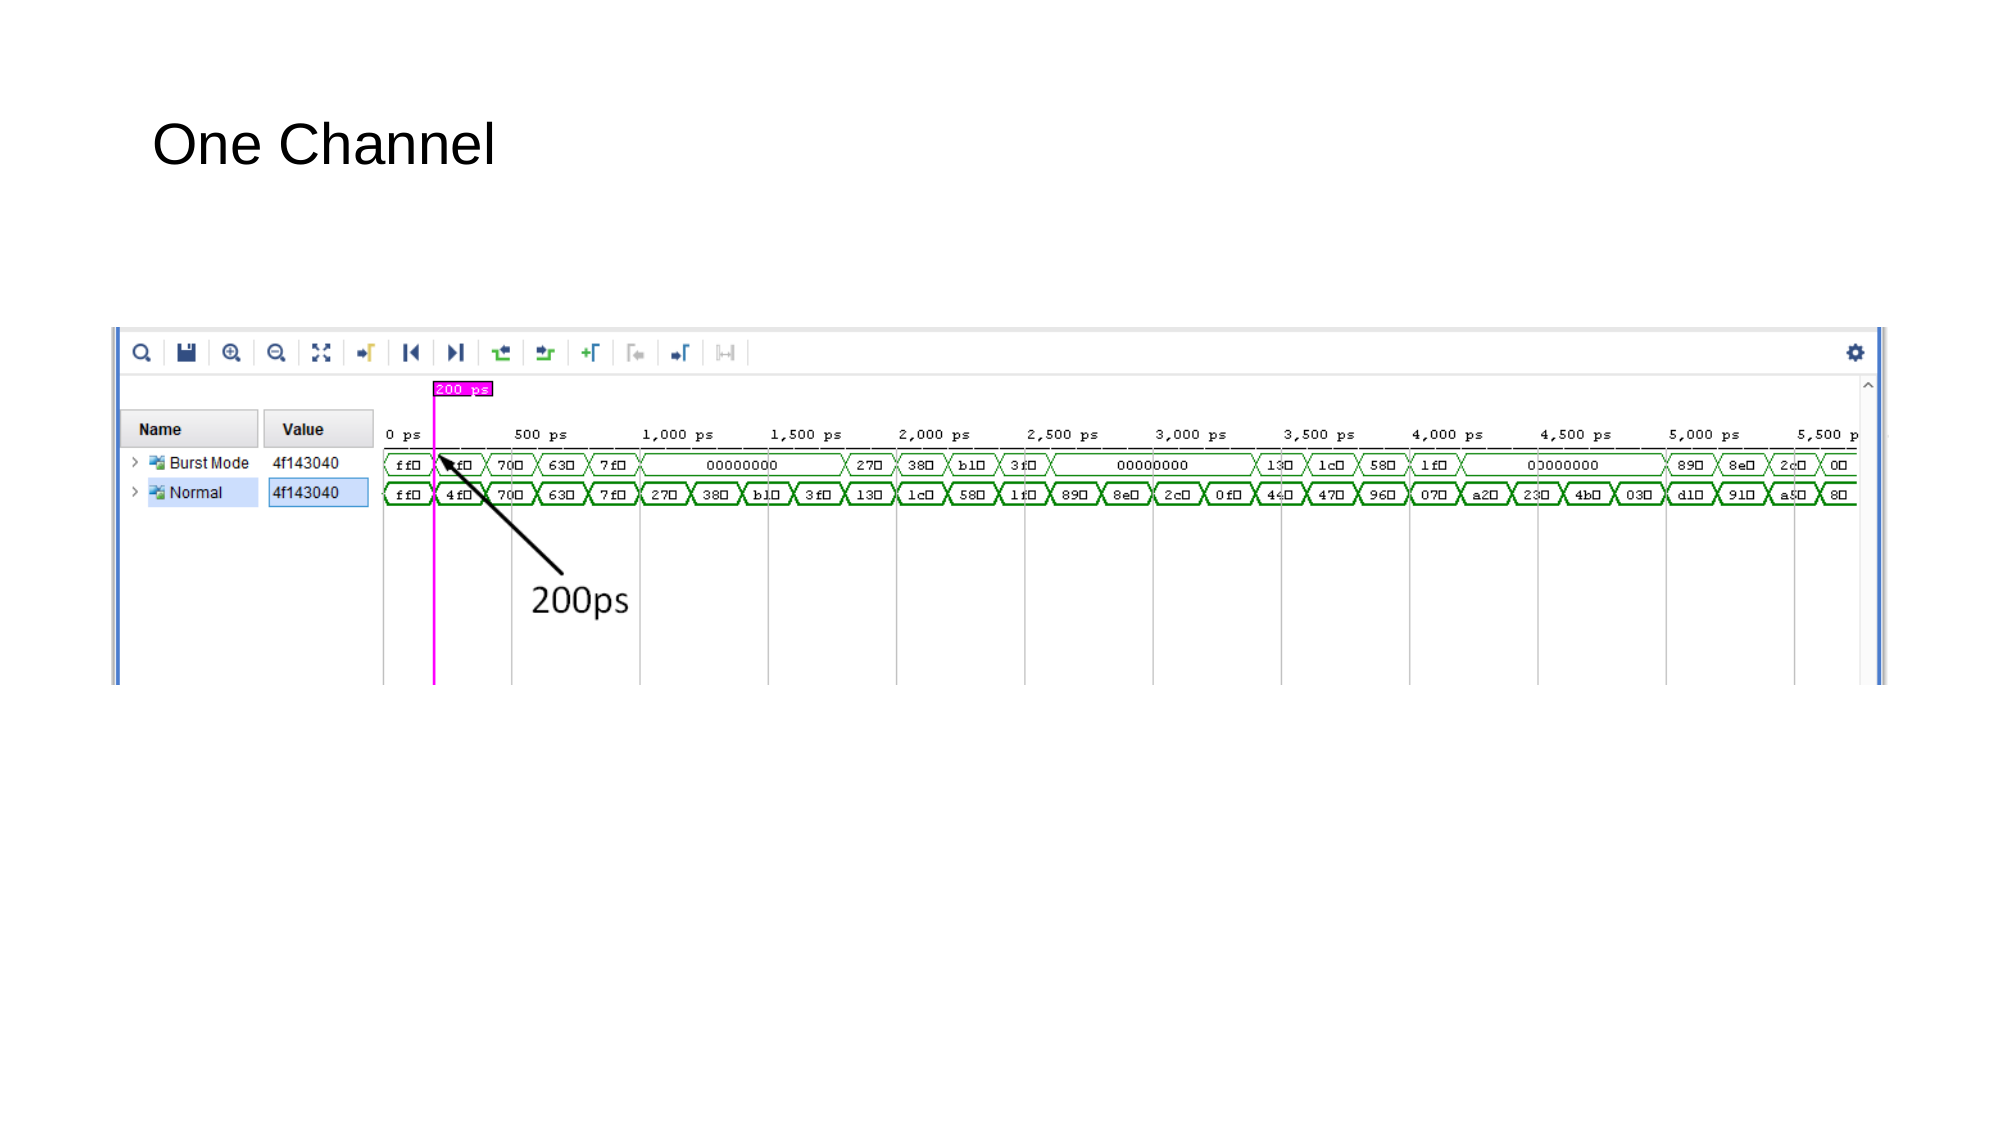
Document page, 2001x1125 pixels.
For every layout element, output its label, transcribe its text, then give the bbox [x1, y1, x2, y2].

picture [111, 327, 1889, 685]
title One Channel [137, 59, 1863, 232]
